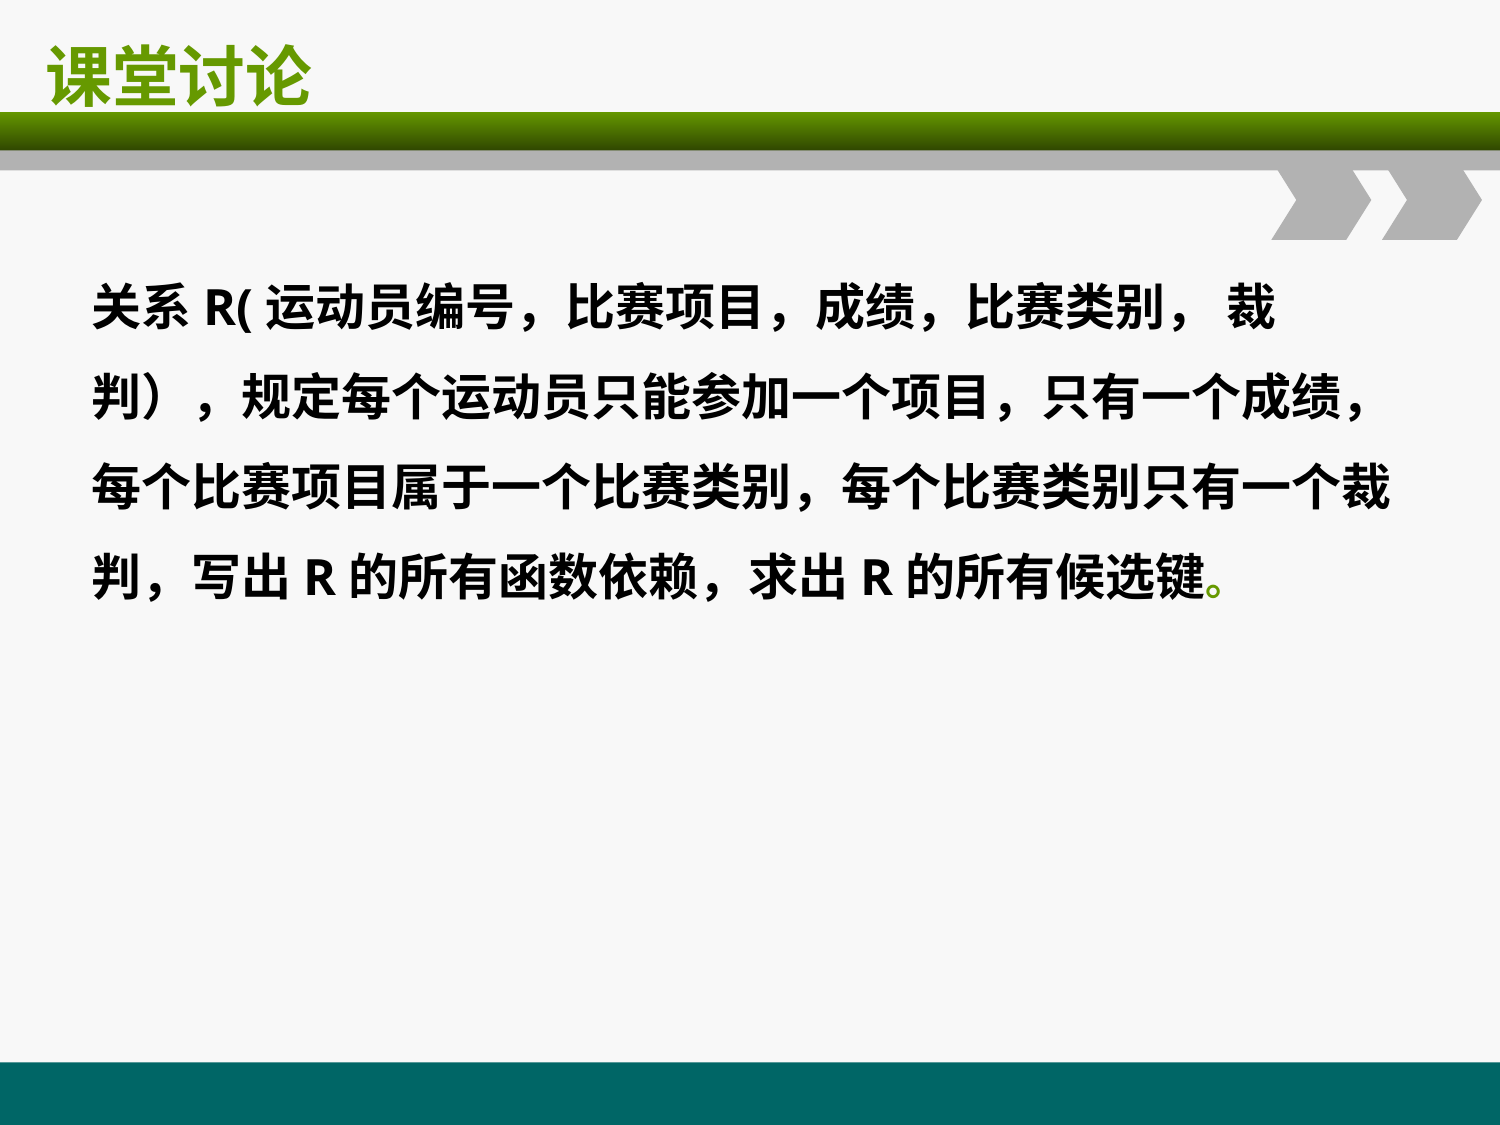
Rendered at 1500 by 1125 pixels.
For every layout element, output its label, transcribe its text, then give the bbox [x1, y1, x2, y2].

title 课堂讨论 [30, 24, 1463, 125]
text_box 关系R(运动员编号，比赛项目，成绩，比赛类别， 裁判），规定每个运动员只能参加一个项目，只有一个成绩，每个比赛项目属于一个比赛类别，每个比赛类别只有一个裁判，写出R的所有函数依赖，求出R的所有候选键。 [76, 237, 1412, 613]
